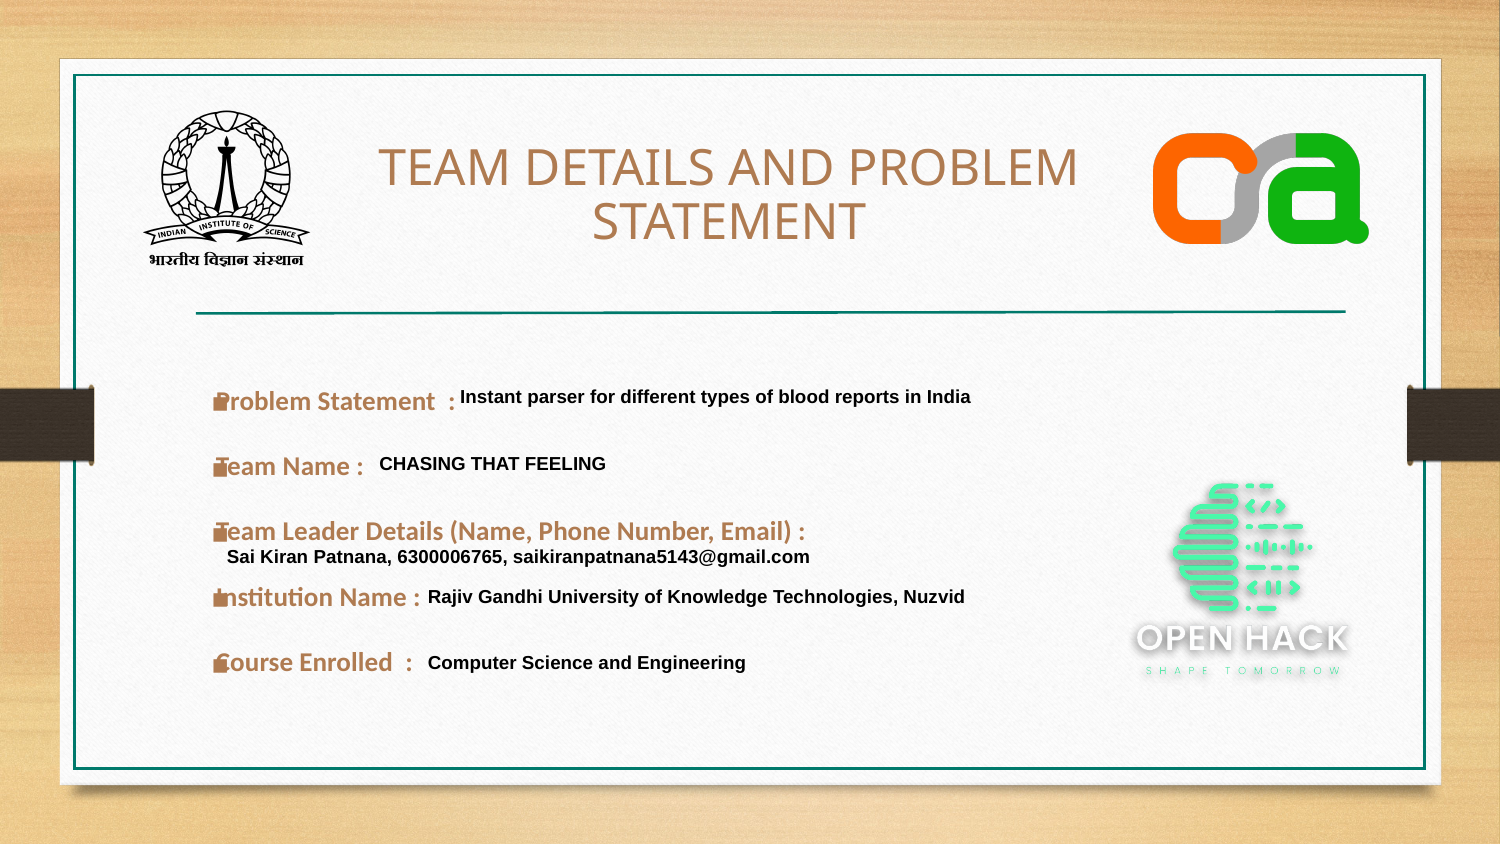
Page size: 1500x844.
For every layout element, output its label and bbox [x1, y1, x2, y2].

picture [1061, 450, 1423, 721]
picture [64, 74, 389, 304]
text_box [0, 0, 1500, 844]
picture [1153, 133, 1369, 244]
